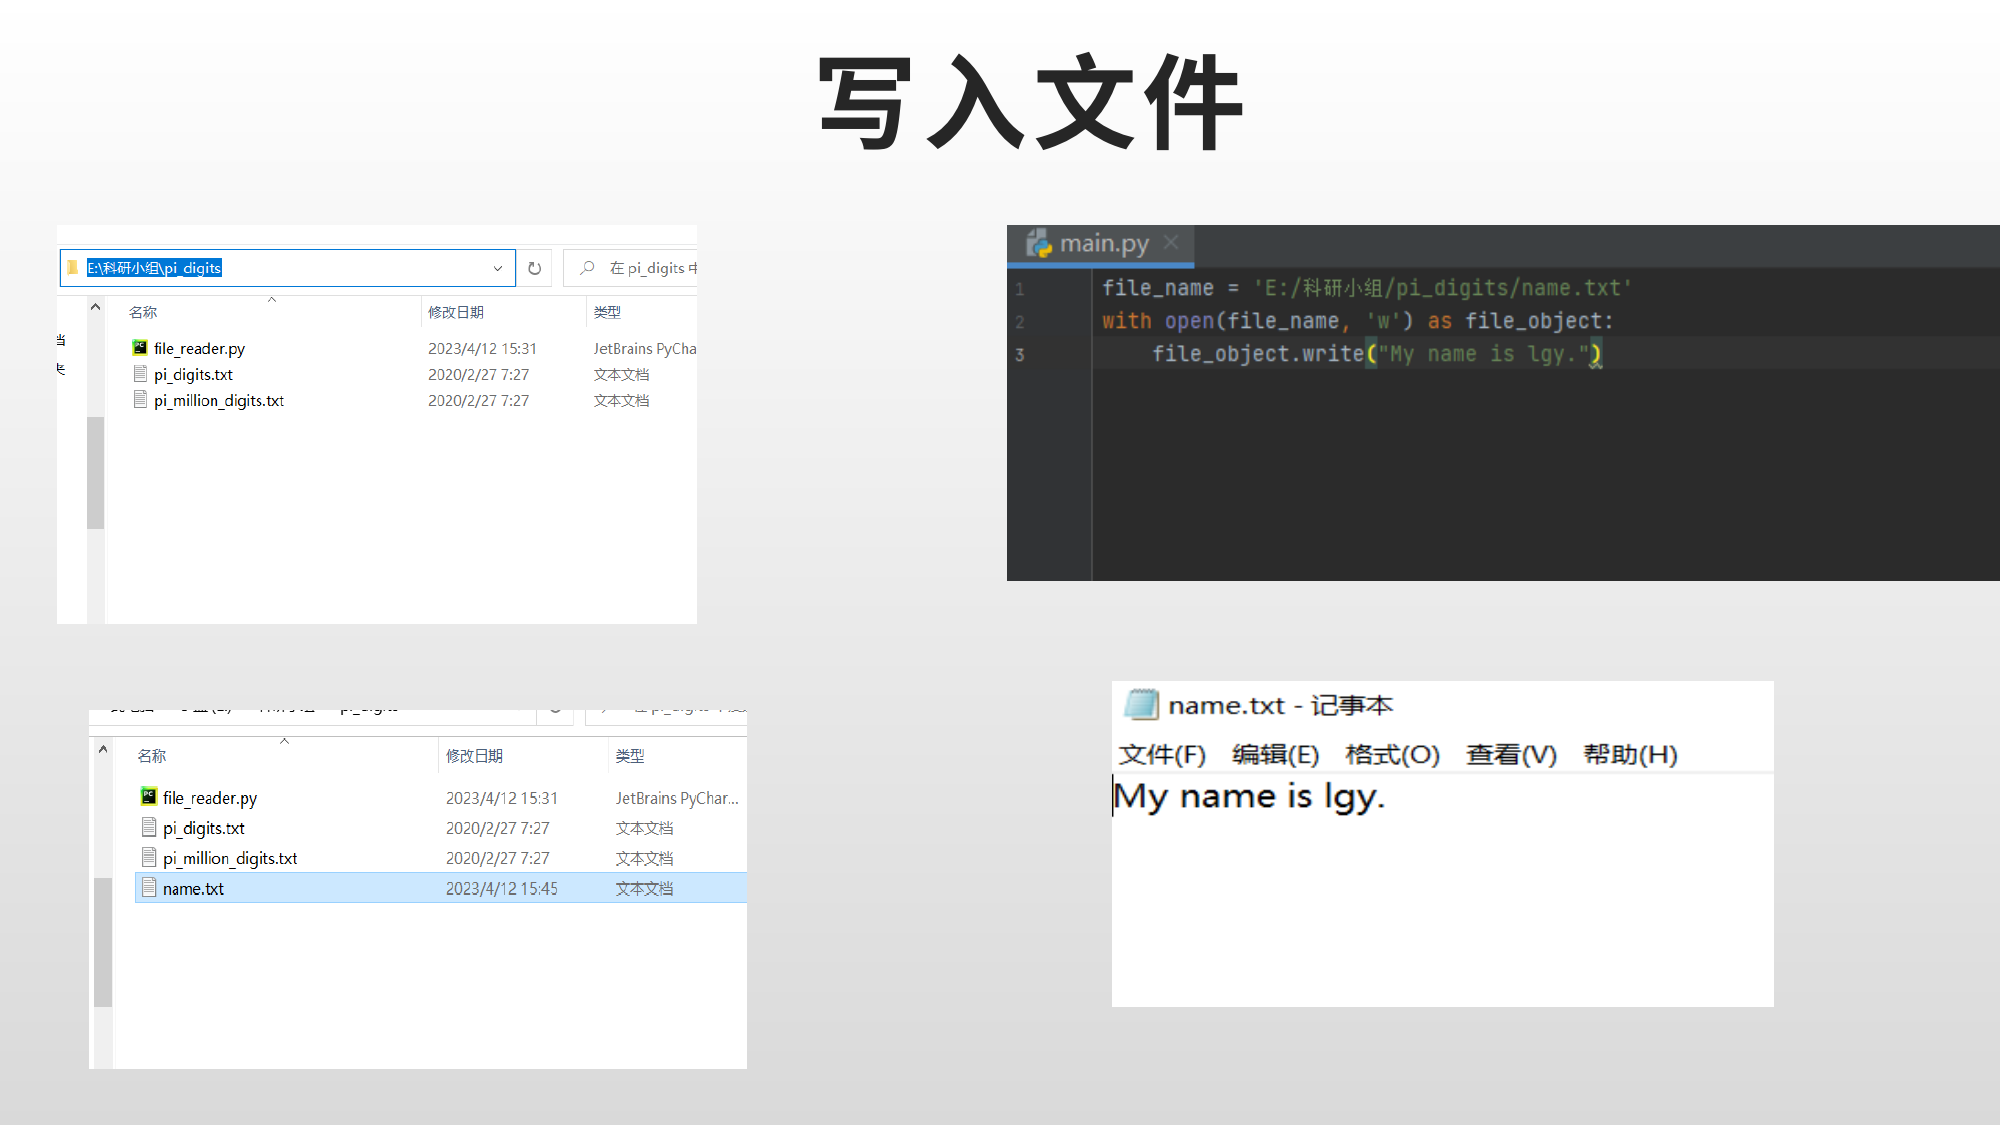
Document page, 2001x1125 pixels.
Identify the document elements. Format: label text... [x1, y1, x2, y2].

picture [89, 710, 747, 1069]
picture [57, 225, 697, 624]
picture [1111, 681, 1774, 1007]
picture [1007, 225, 2000, 581]
title 写入文件 [226, 30, 1834, 171]
